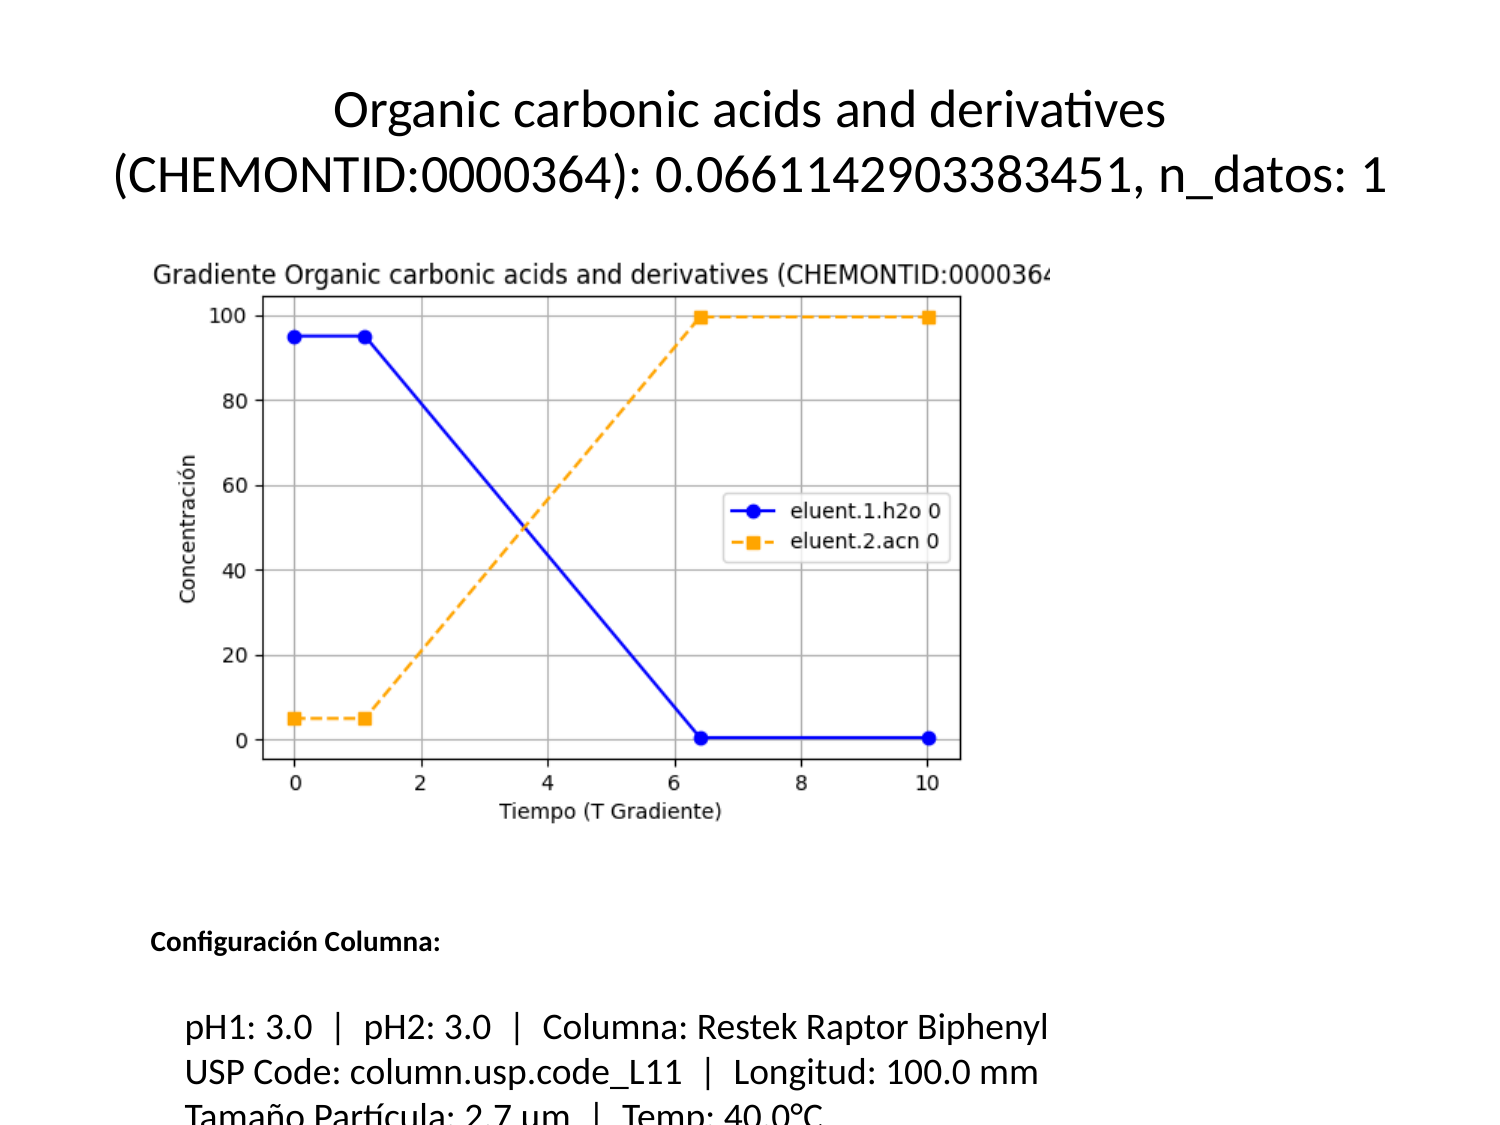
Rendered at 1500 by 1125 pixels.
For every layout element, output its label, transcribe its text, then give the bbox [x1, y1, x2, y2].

picture [149, 224, 1051, 826]
text_box Configuración Columna: pH1: 3.0 | pH2: 3.0 | Columna: Restek Raptor Biphenyl USP Code: column.usp.code_L11 | Longitud: 100.0 mm Tamaño Partícula: 2.7 µm | Temp: 40.0°C Flujo: 0.4 mL/min | T0: 0.55125 min [135, 869, 1065, 1125]
title Organic carbonic acids and derivatives (CHEMONTID:0000364): 0.0661142903383451, n_datos: 1 [75, 45, 1425, 233]
